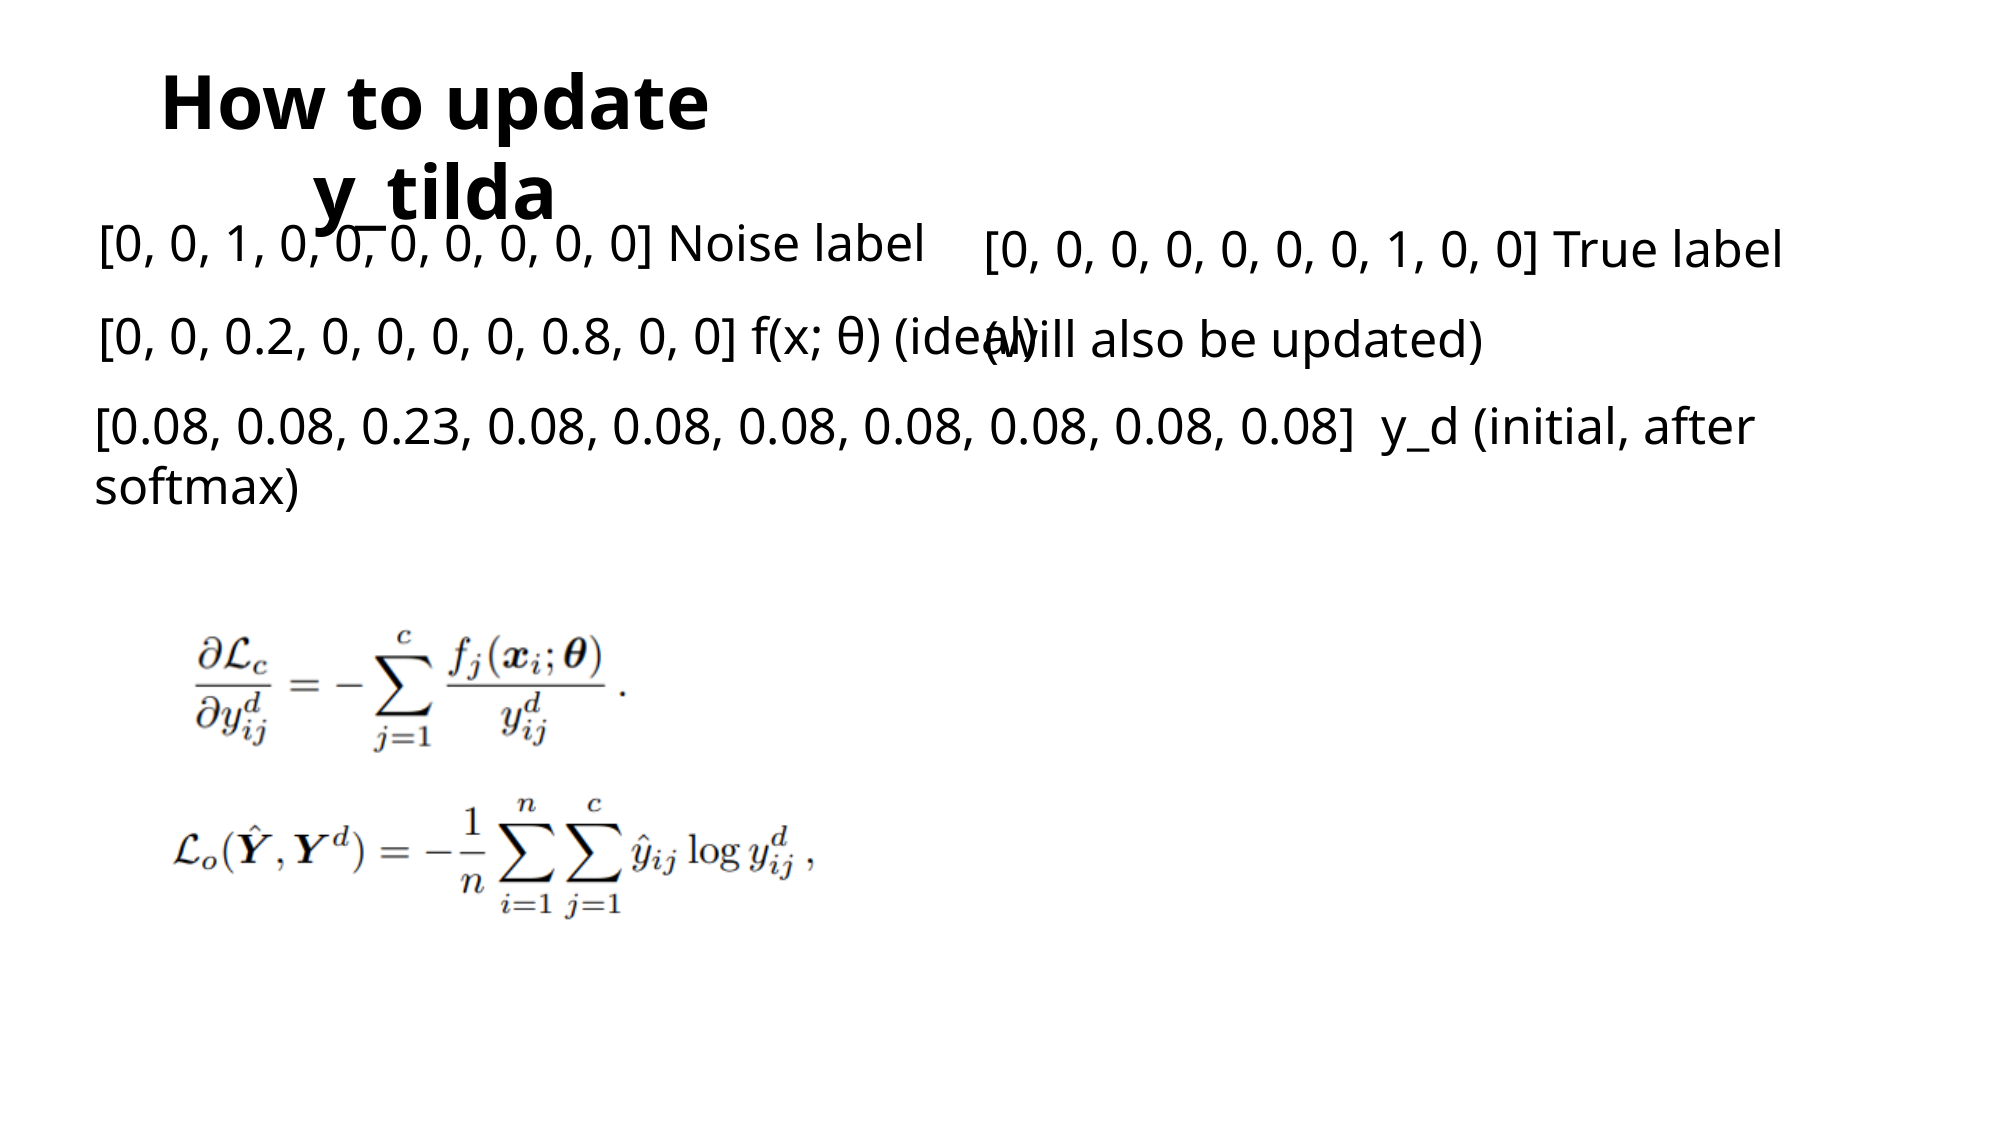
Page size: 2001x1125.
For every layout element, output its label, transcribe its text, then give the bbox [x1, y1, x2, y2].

text_box [0, 0, 1, 0, 0, 0, 0, 0, 0, 0] Noise label [83, 203, 1088, 279]
text_box [0.08, 0.08, 0.23, 0.08, 0.08, 0.08, 0.08, 0.08, 0.08, 0.08] y_d (initial, after softmax) [79, 387, 1895, 523]
text_box (will also be updated) [969, 300, 1970, 375]
text_box How to update y_tilda [21, 46, 850, 242]
text_box [0, 0, 0.2, 0, 0, 0, 0, 0.8, 0, 0] f(x; θ) (ideal) [83, 297, 1508, 372]
picture [79, 607, 874, 943]
text_box [0, 0, 0, 0, 0, 0, 0, 1, 0, 0] True label [969, 210, 1970, 285]
